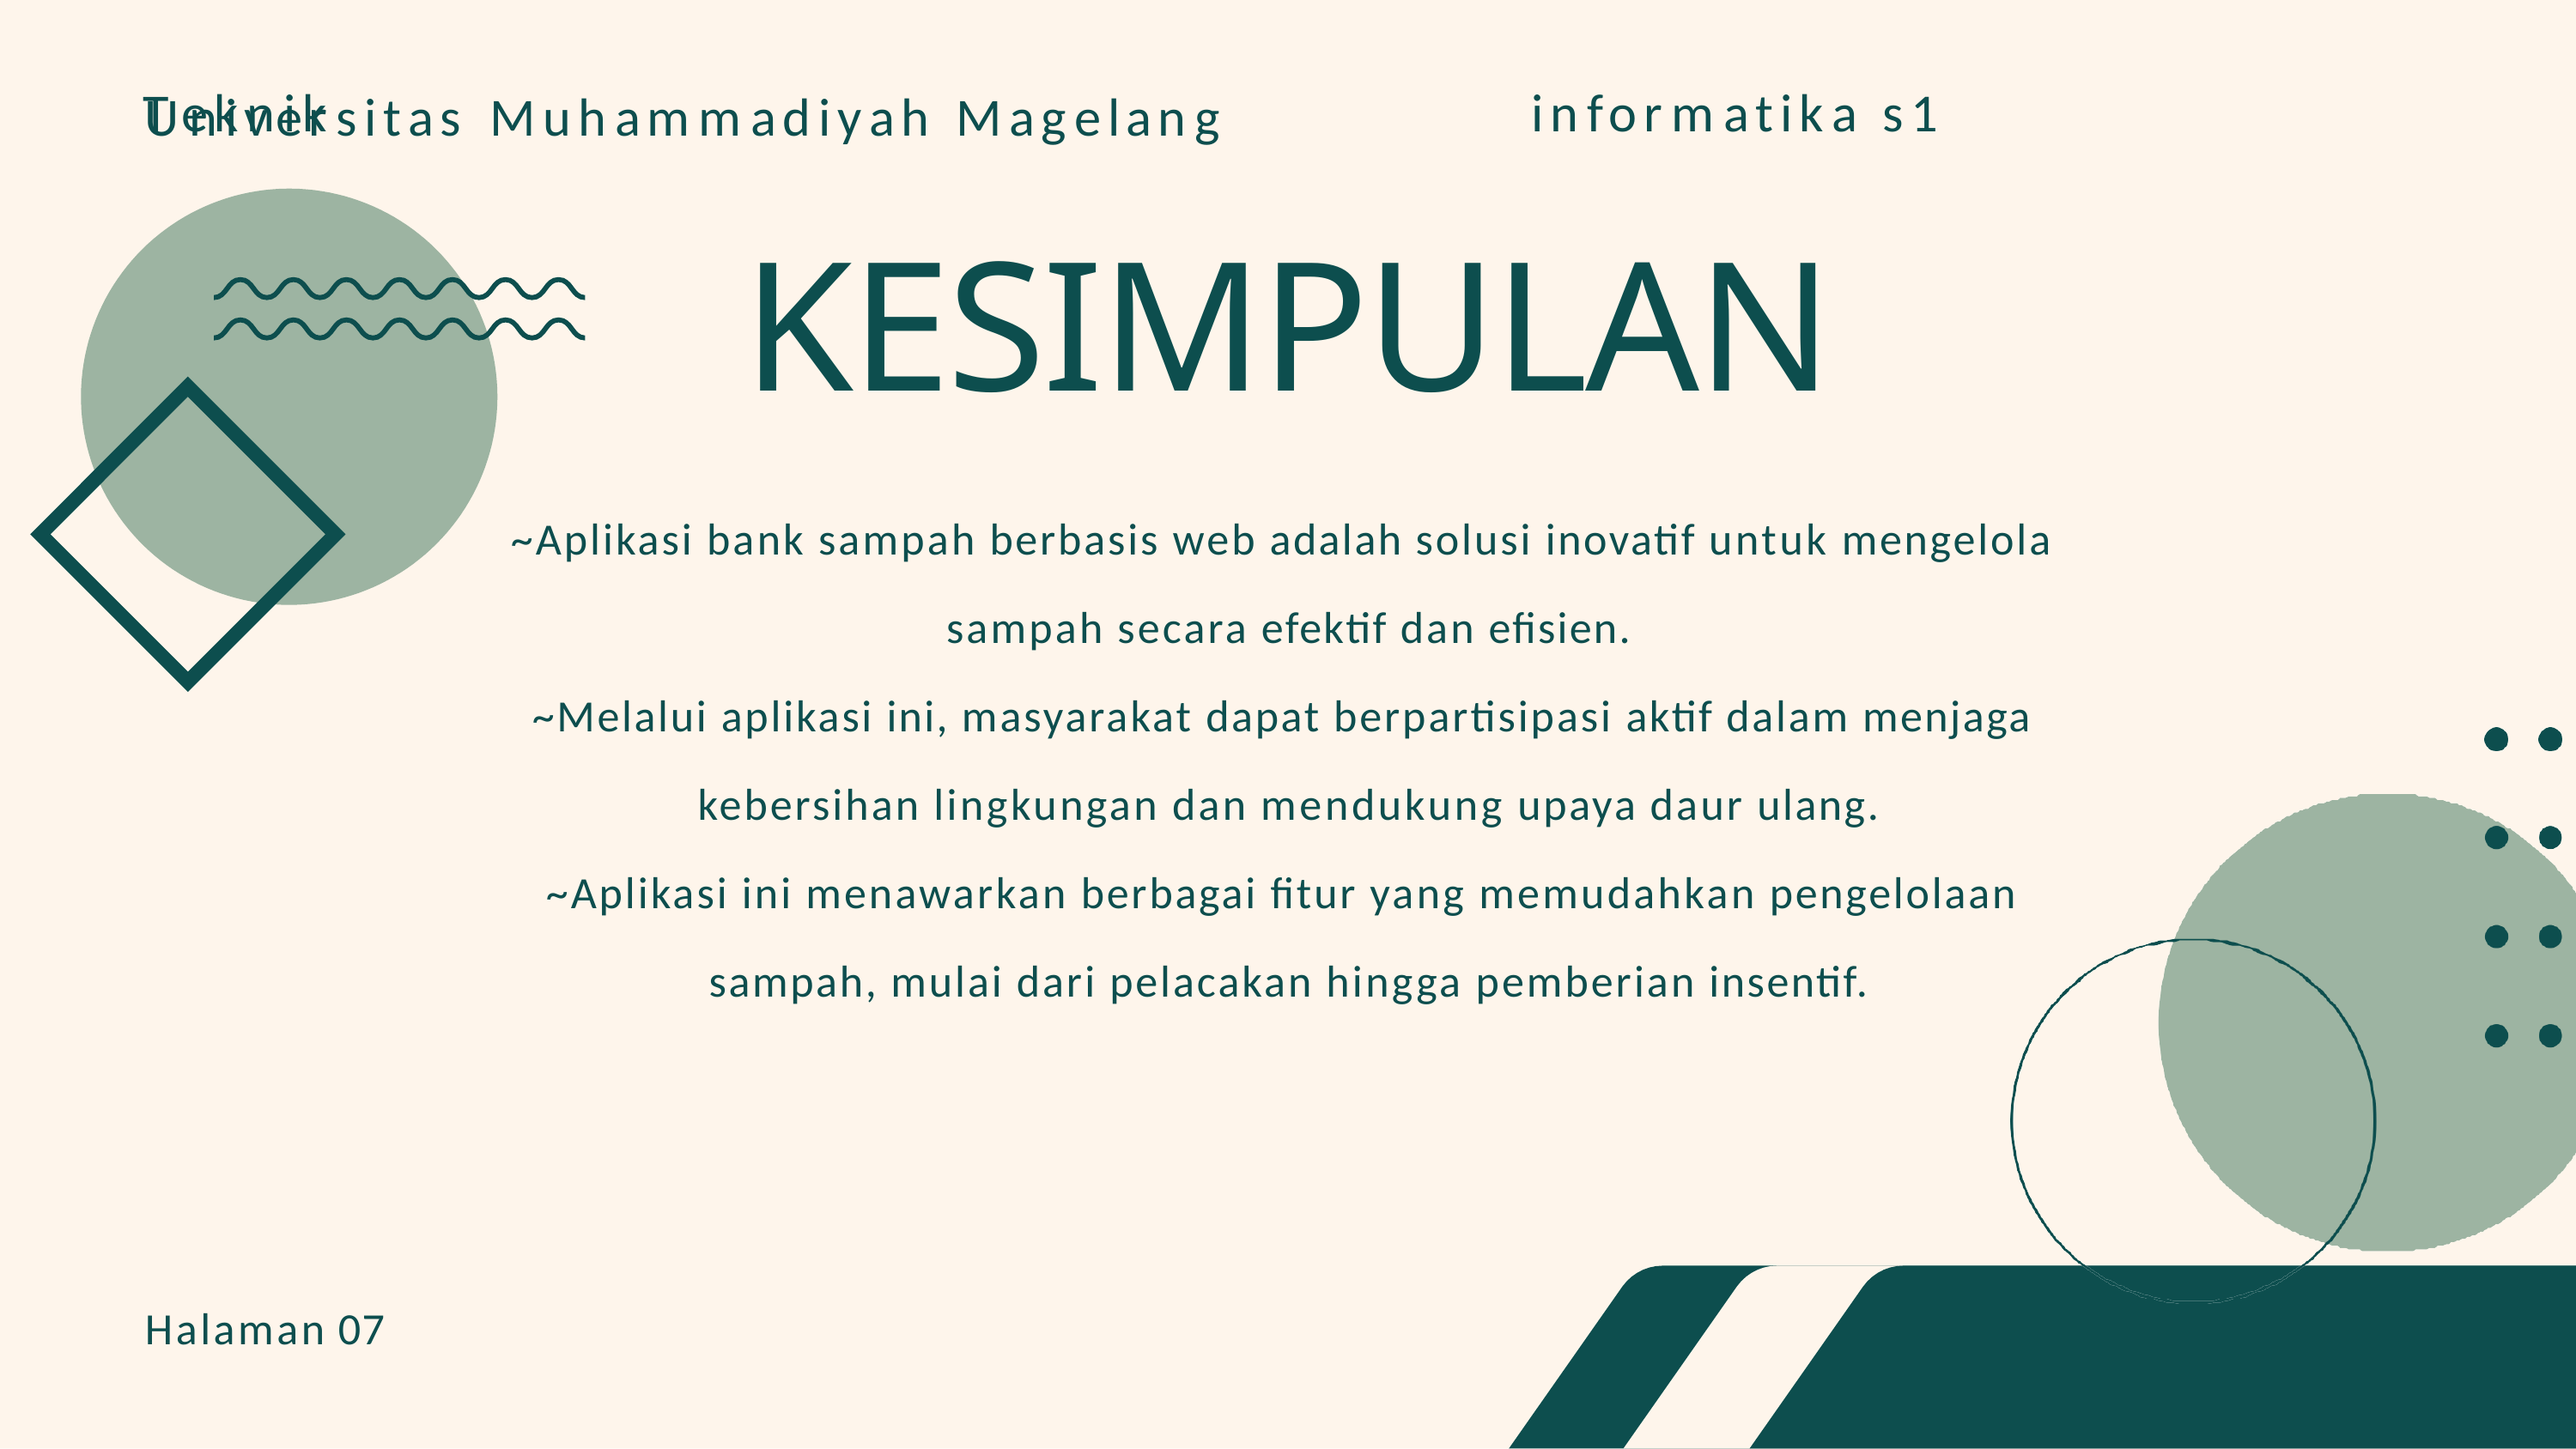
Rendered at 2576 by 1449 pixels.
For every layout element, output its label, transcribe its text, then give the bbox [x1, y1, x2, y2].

title Teknik informatika s1 [143, 76, 2433, 320]
text_box Halaman 07 [143, 1298, 391, 1355]
picture [2484, 727, 2508, 751]
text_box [29, 188, 586, 693]
picture [2010, 794, 2576, 1304]
text_box KESIMPULAN ~Aplikasi bank sampah berbasis web adalah solusi inovatif untuk mengelola sampah secara efektif dan efisien. ~Melalui aplikasi ini, masyarakat dapat berpartisipasi aktif dalam menjaga kebersihan lingkungan dan mendukung upaya daur ulang. ~Aplikasi ini menawarkan berbagai fitur yang memudahkan pengelolaan sampah, mulai dari pelacakan hingga pemberian insentif. [507, 320, 2069, 1007]
picture [2538, 727, 2562, 751]
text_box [1508, 1265, 2576, 1449]
